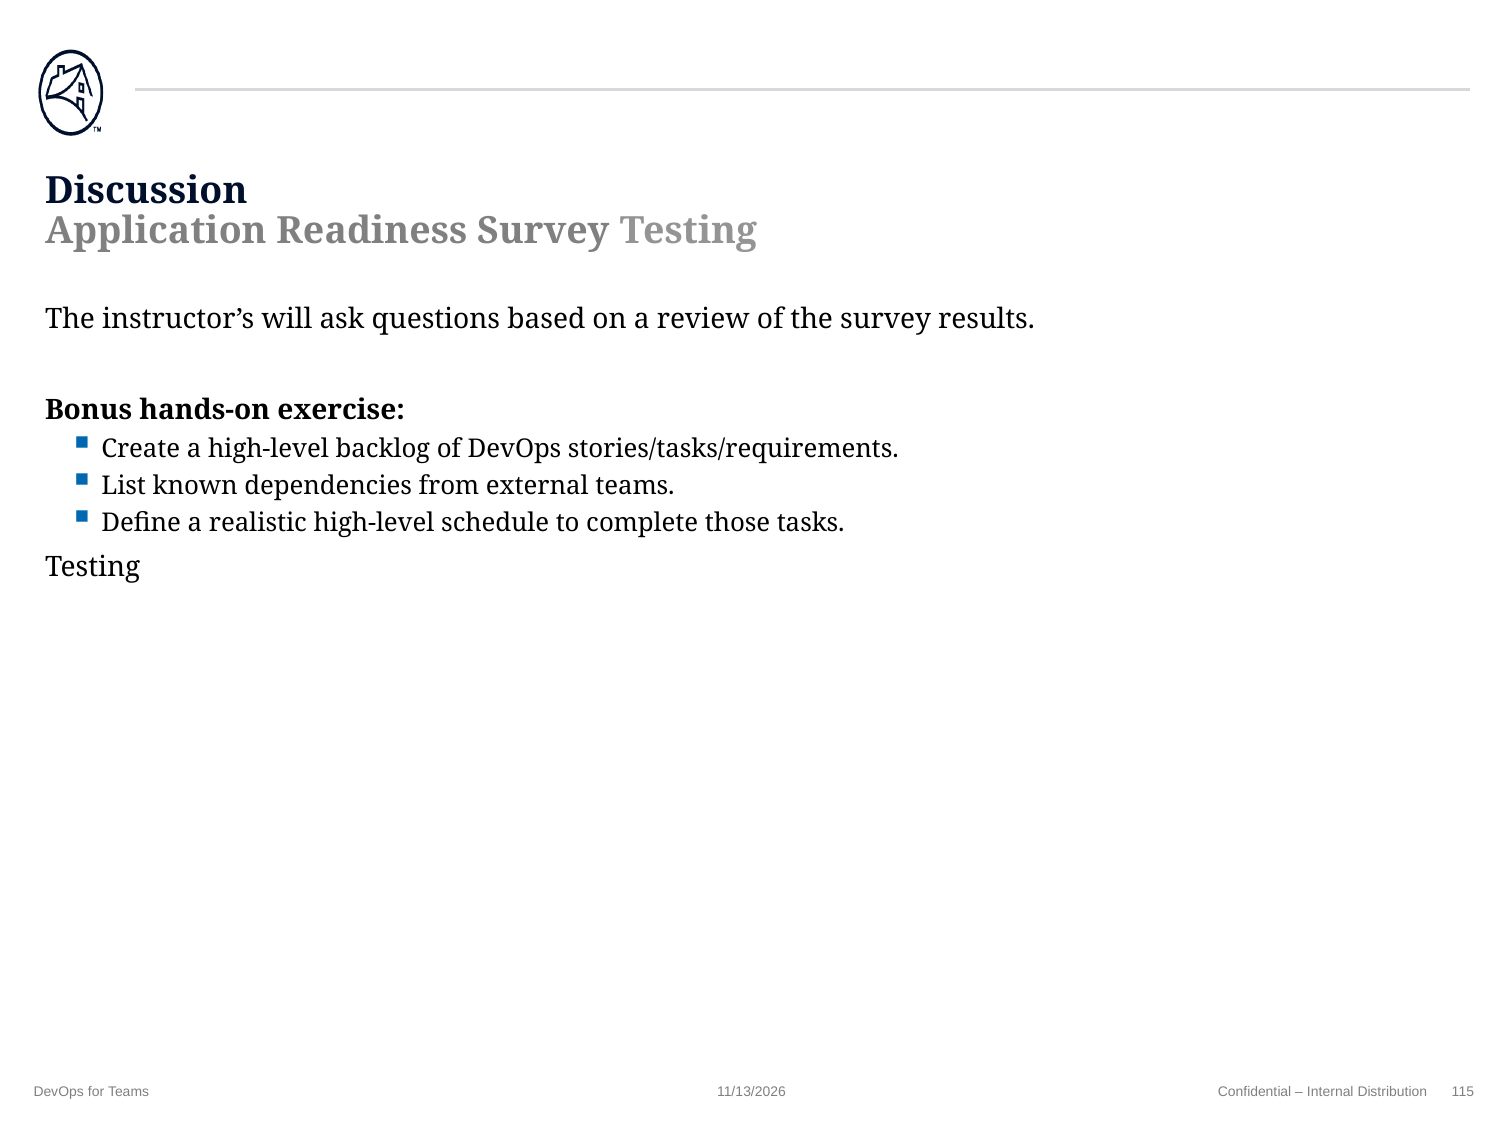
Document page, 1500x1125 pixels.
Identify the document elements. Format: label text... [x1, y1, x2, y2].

list The instructor’s will ask questions based on a review of the survey results. Bonus hands-on exercise: Create a high-level backlog of DevOps stories/tasks/requirements. List known dependencies from external teams. Define a realistic high-level schedule to complete those tasks. Testing [45, 296, 1465, 1038]
title Discussion Application Readiness Survey Testing [45, 163, 1464, 285]
footer DevOps for Teams [18, 1074, 526, 1108]
picture [10, 12, 122, 140]
